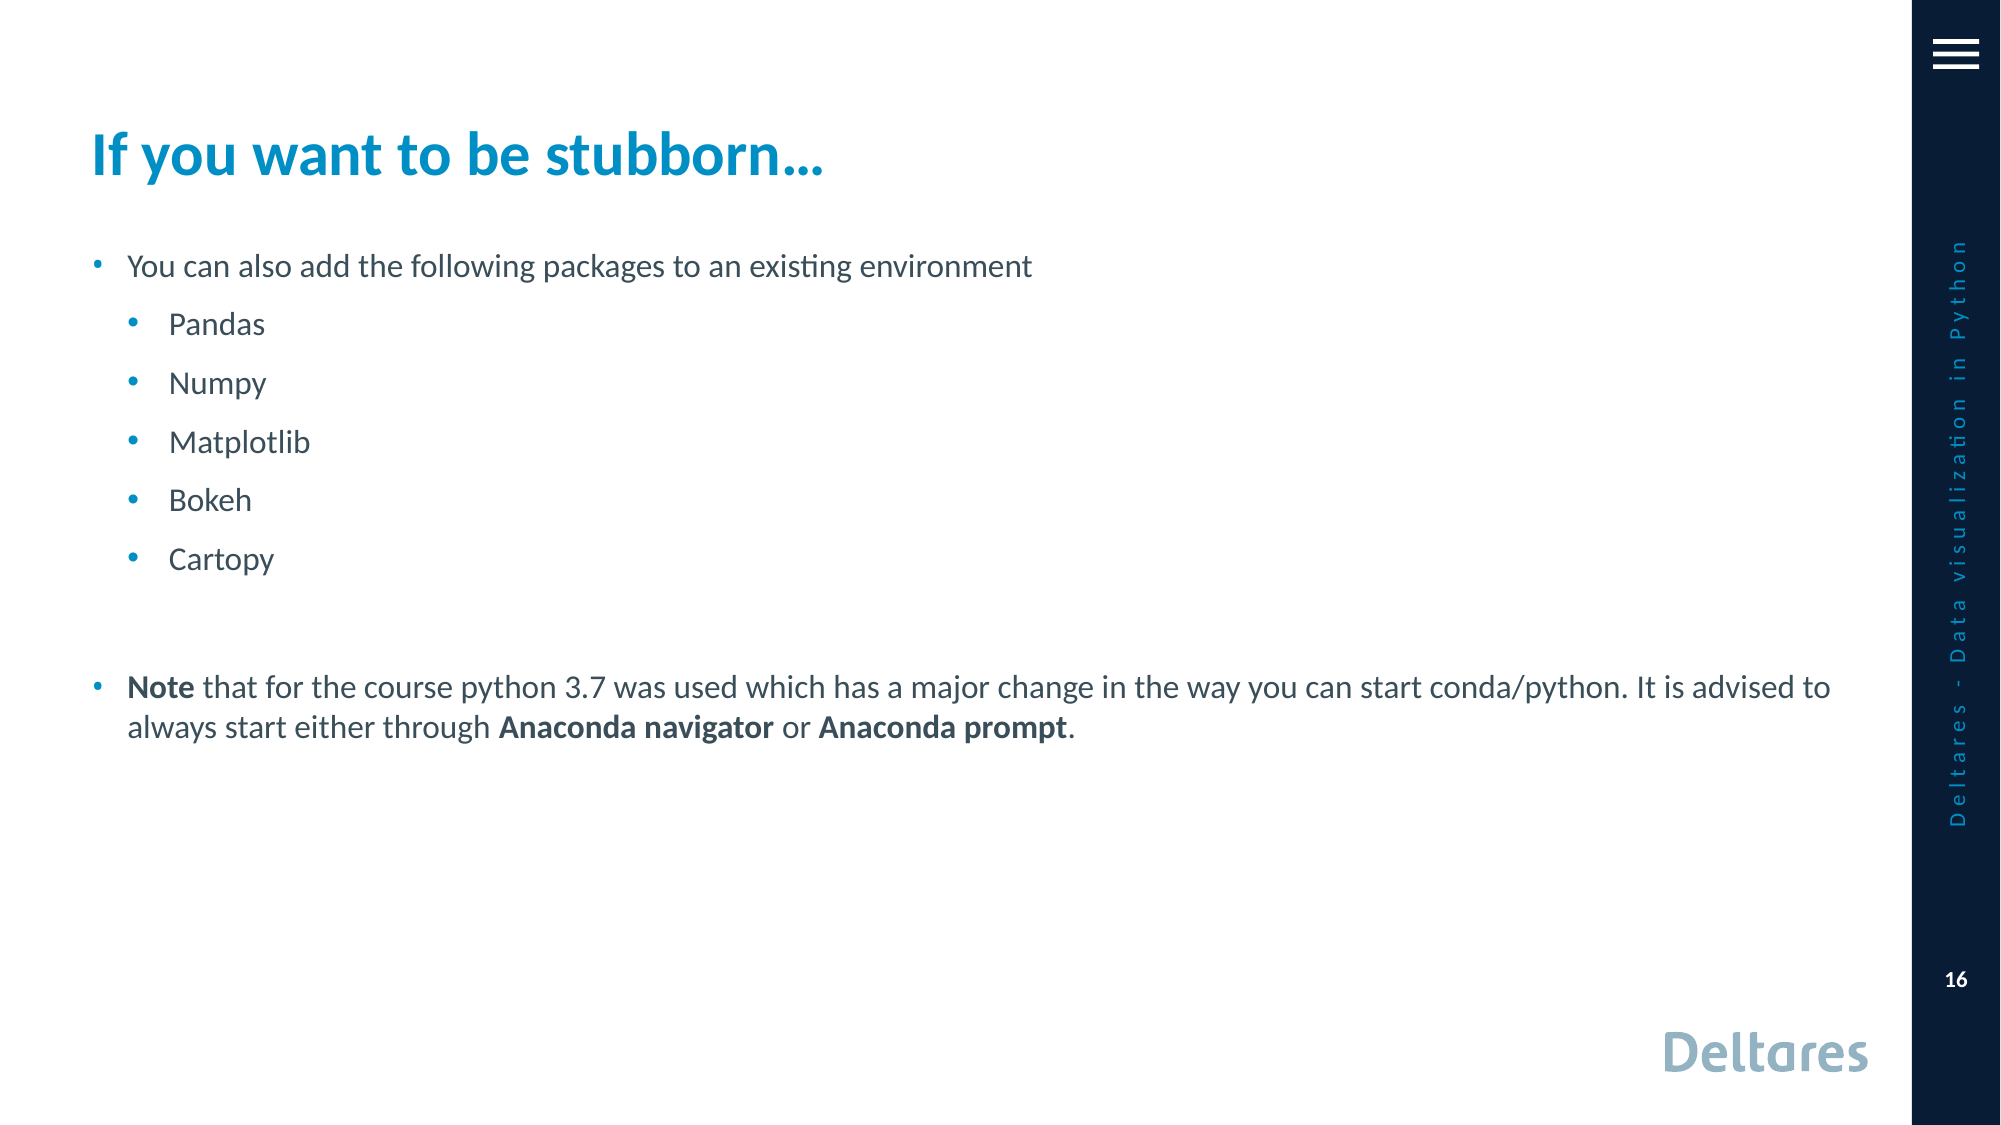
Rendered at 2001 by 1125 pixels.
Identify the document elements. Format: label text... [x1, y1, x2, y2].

list You can also add the following packages to an existing environment Pandas Numpy Matplotlib Bokeh Cartopy Note that for the course python 3.7 was used which has a major change in the way you can start conda/python. It is advised to always start either through Anaconda navigator or Anaconda prompt. [91, 243, 1865, 986]
slide_number 16 [1920, 948, 1992, 1008]
title If you want to be stubborn… [91, 121, 1865, 203]
footer Deltares - Data visualization in Python [1919, 121, 1994, 949]
